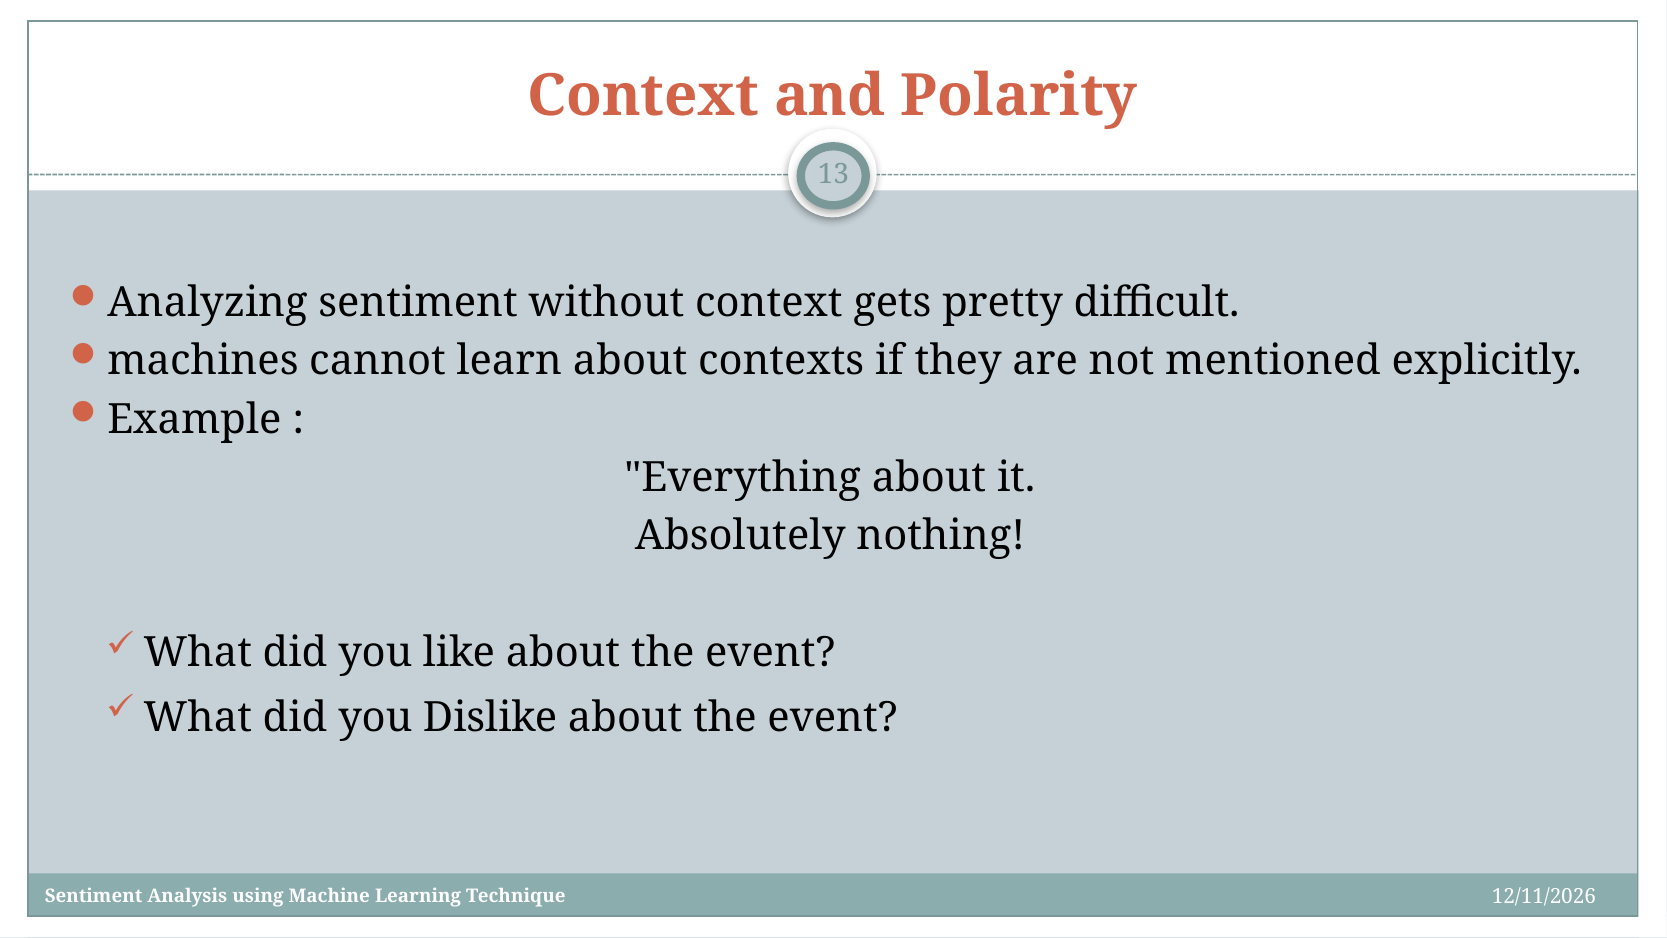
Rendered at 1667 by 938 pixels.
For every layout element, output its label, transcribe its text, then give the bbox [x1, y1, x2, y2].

title Context and Polarity [54, 31, 1611, 135]
slide_number 13 [794, 145, 873, 205]
footer Sentiment Analysis using Machine Learning Technique [30, 876, 1311, 927]
list Analyzing sentiment without context gets pretty difficult. machines cannot learn about contexts if they are not mentioned explicitly. Example : "Everything about it. Absolutely nothing! What did you like about the event? What did you Dislike about the event? [54, 208, 1605, 834]
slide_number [1337, 875, 1611, 926]
